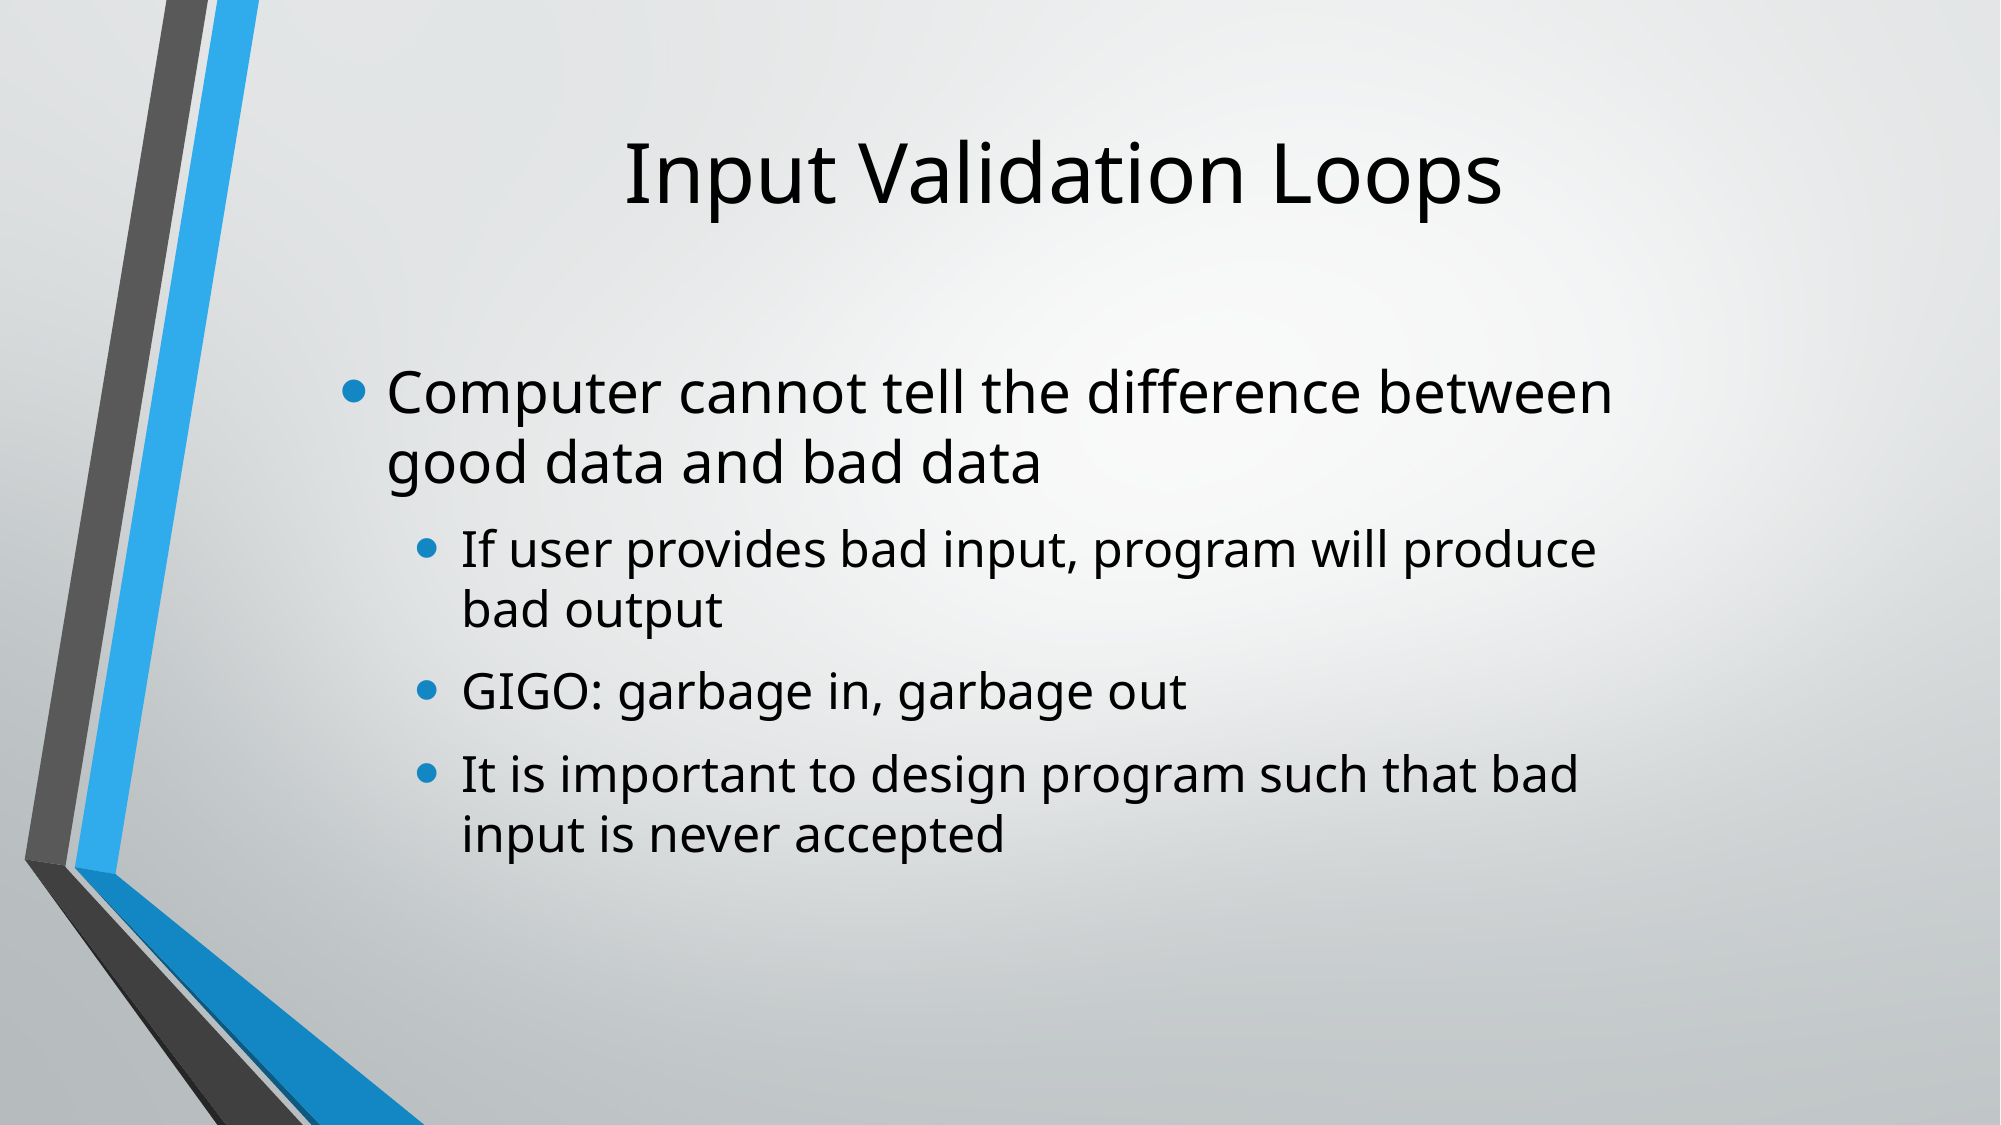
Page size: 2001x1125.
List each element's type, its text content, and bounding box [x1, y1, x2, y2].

title Input Validation Loops [243, 112, 1887, 400]
list Computer cannot tell the difference between good data and bad data If user provides bad input, program will produce bad output GIGO: garbage in, garbage out It is important to design program such that bad input is never accepted [324, 237, 1675, 980]
